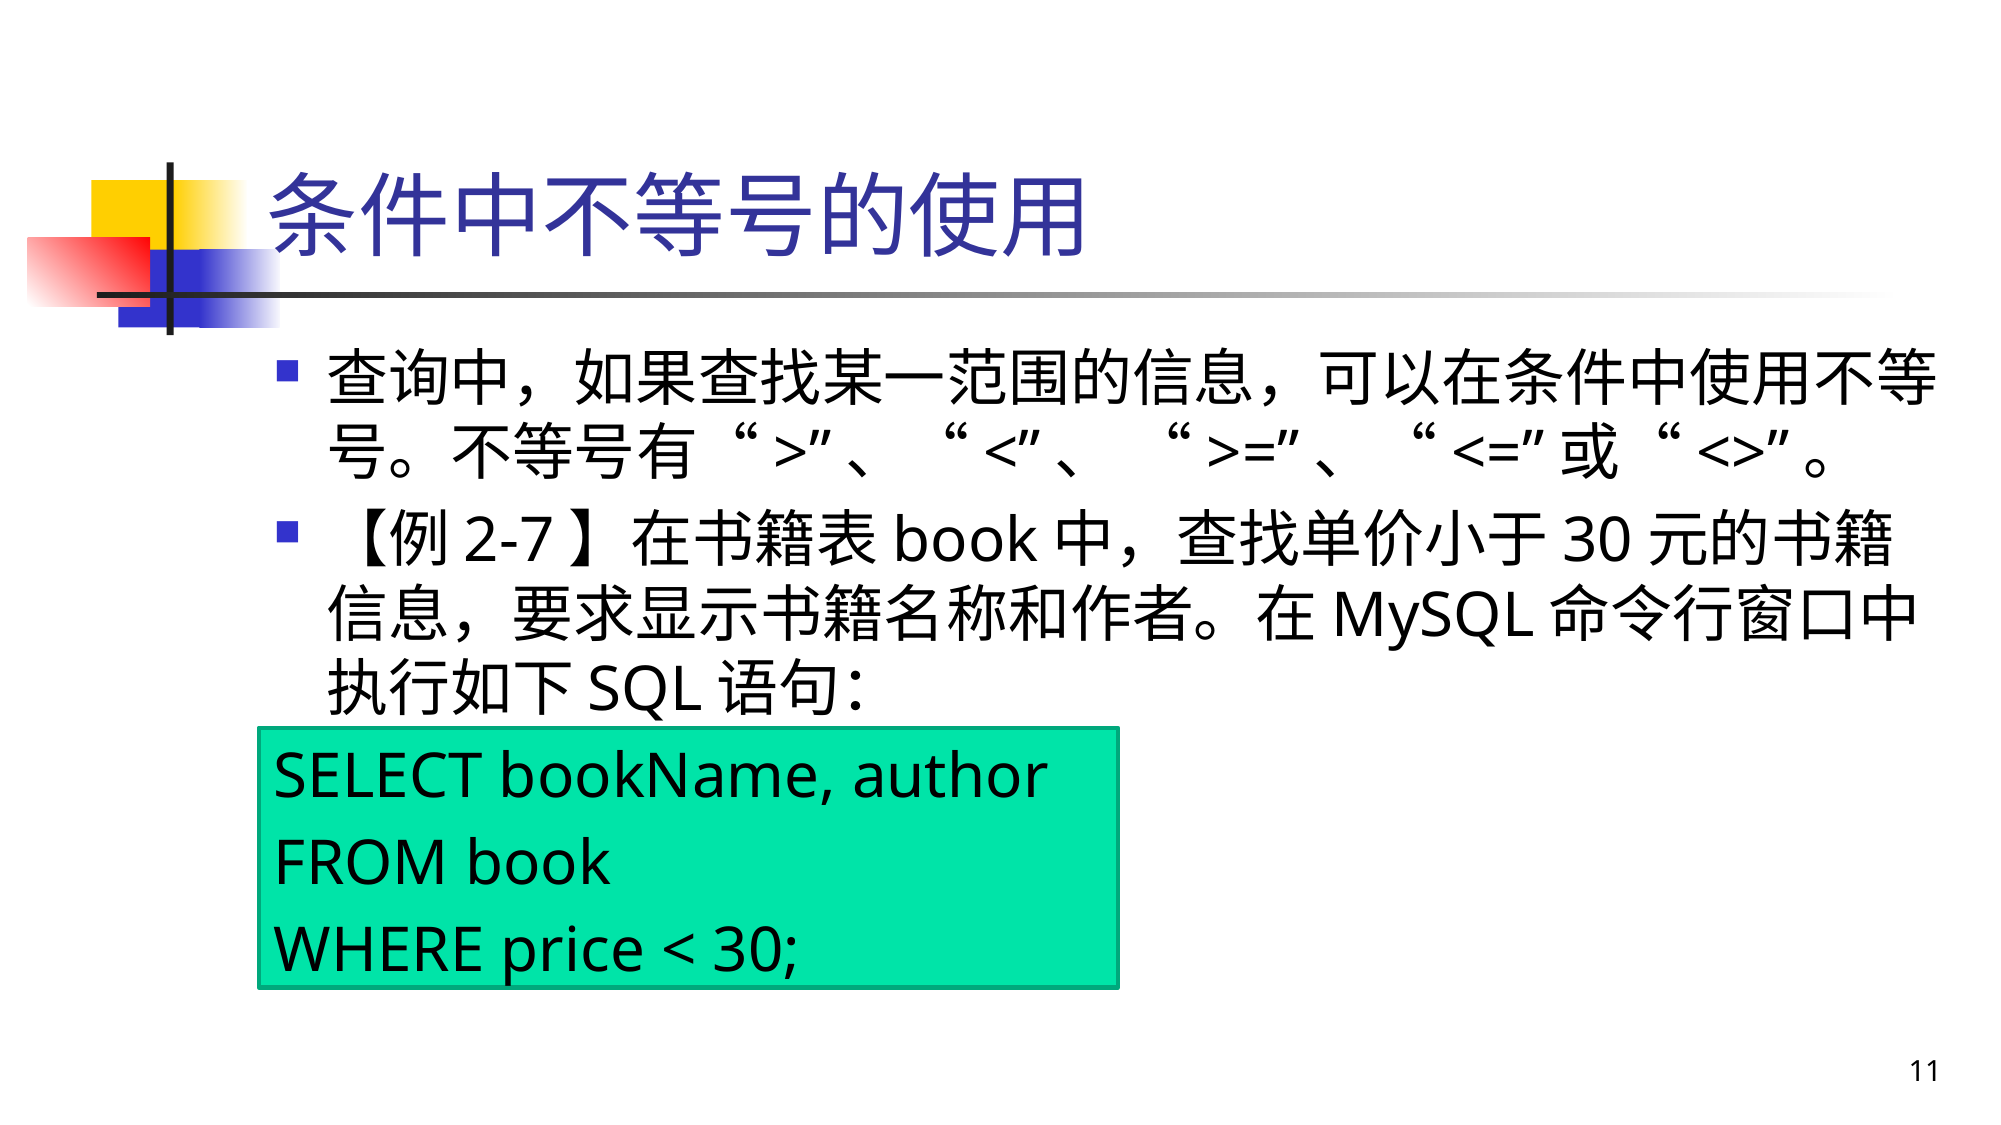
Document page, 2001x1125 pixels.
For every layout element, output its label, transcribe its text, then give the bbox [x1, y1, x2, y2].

title 条件中不等号的使用 [251, 35, 1957, 275]
list 查询中，如果查找某一范围的信息，可以在条件中使用不等号。不等号有“>”、“<”、 “>=”、“<=”或“<>”。 【例2-7】在书籍表book中，查找单价小于30元的书籍信息，要求显示书籍名称和作者。在MySQL命令行窗口中执行如下SQL语句： SELECT bookName, author FROM book WHERE price < 30; [258, 331, 1959, 1006]
slide_number 11 [1540, 1024, 1957, 1100]
